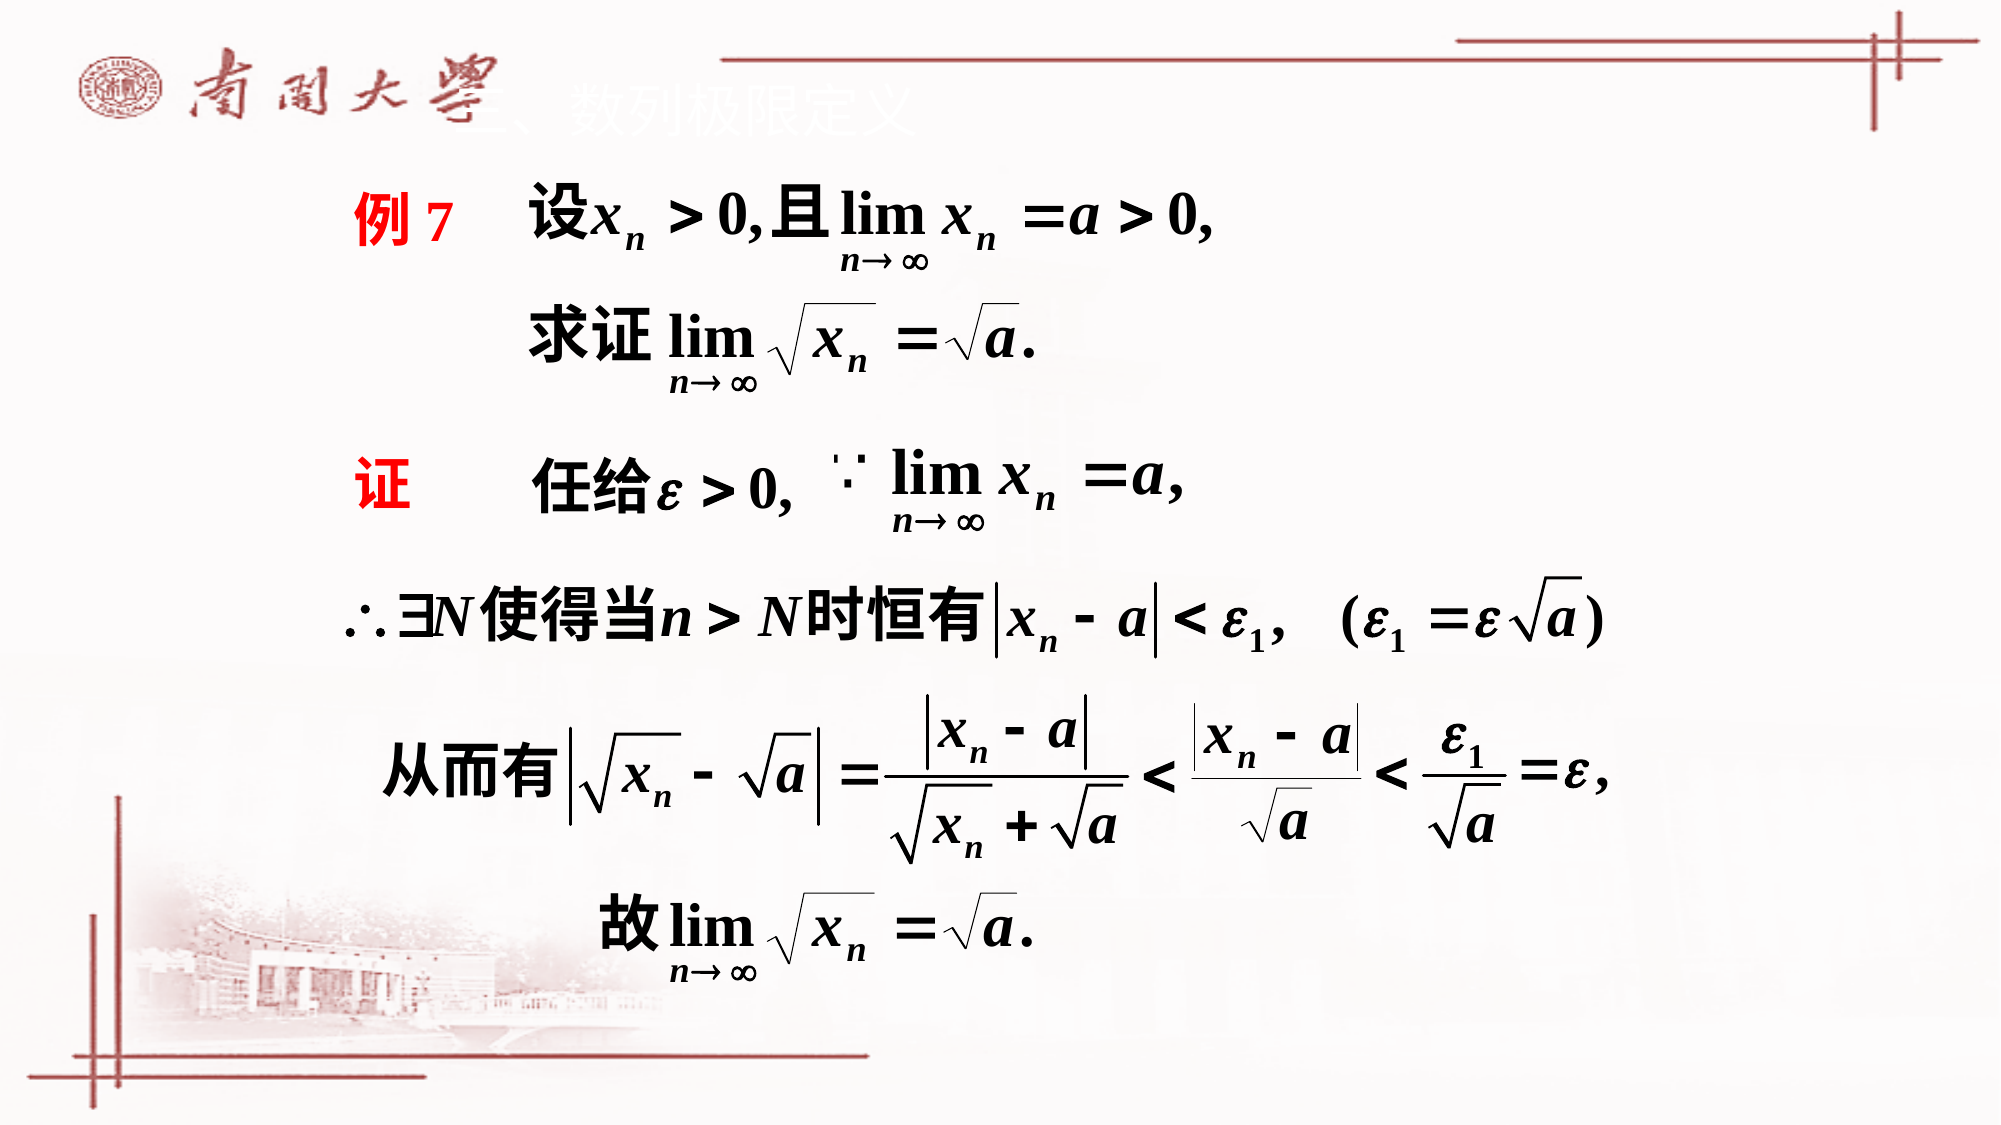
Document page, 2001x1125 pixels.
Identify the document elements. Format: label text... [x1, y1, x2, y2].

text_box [598, 888, 1038, 988]
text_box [527, 178, 1218, 401]
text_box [1139, 697, 1360, 849]
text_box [834, 437, 1187, 539]
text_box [1365, 691, 1520, 862]
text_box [1507, 748, 1620, 812]
text_box 证 [338, 439, 439, 525]
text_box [339, 566, 1614, 671]
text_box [373, 682, 1140, 877]
text_box 三、数列极限定义 [437, 62, 1538, 155]
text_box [522, 448, 804, 535]
text_box 例7 [338, 175, 539, 260]
